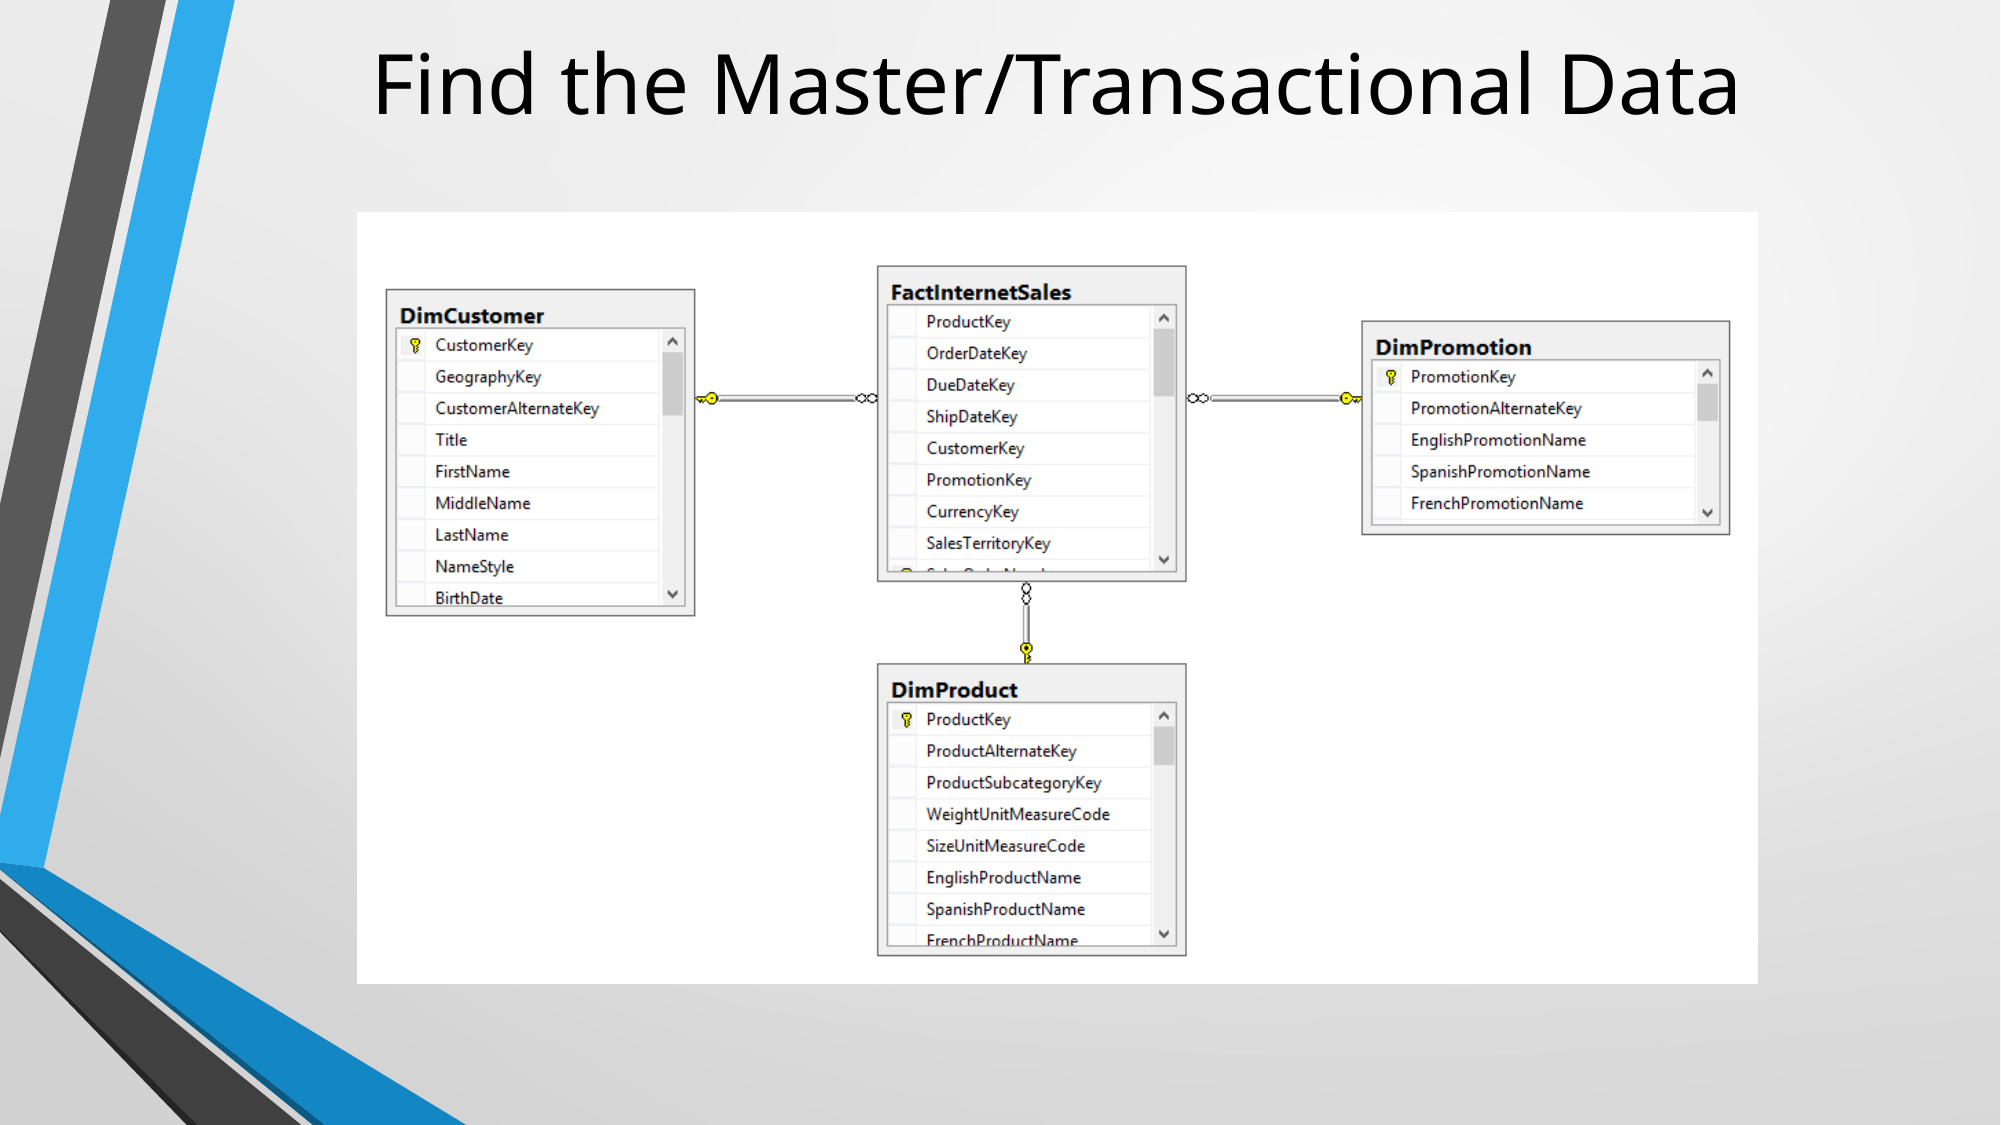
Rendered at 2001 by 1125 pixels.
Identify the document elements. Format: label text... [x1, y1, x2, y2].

title Find the Master/Transactional Data [214, 0, 1900, 163]
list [357, 212, 1758, 985]
